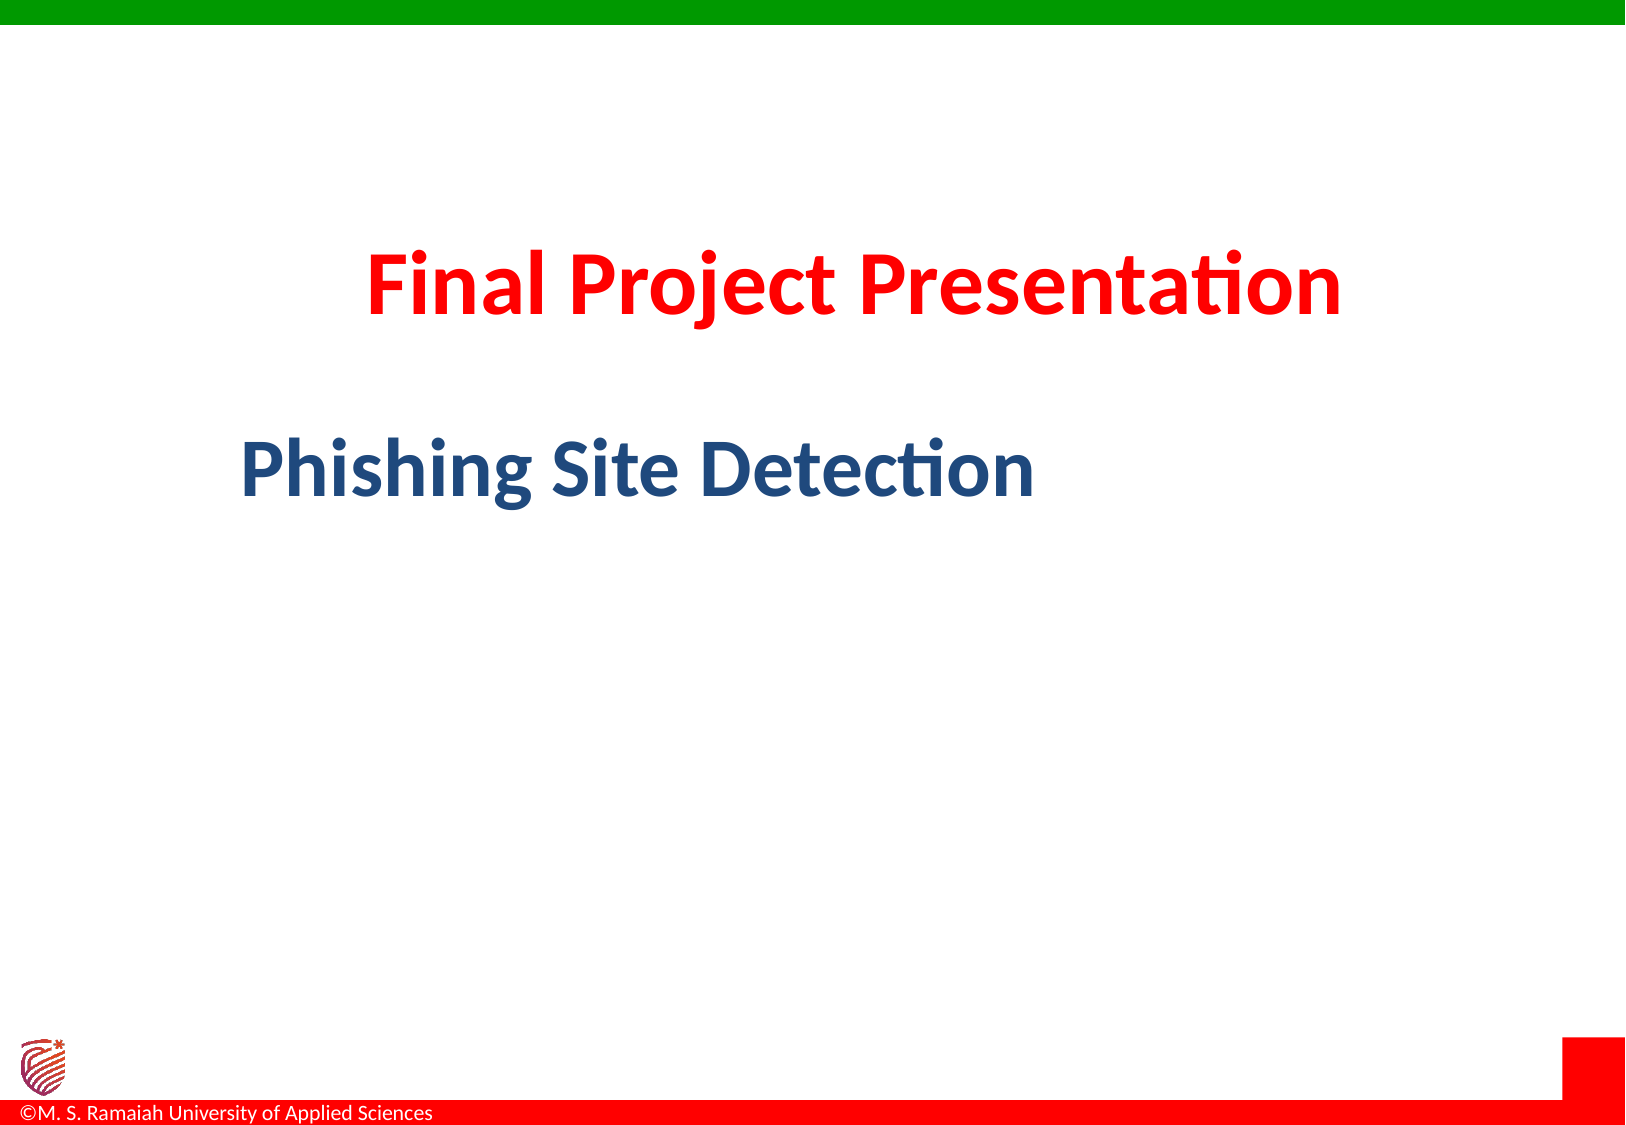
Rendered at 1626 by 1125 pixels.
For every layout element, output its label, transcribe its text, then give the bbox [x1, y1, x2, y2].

text_box Final Project Presentation Phishing Site Detection [151, 215, 1486, 601]
picture [21, 1039, 65, 1096]
